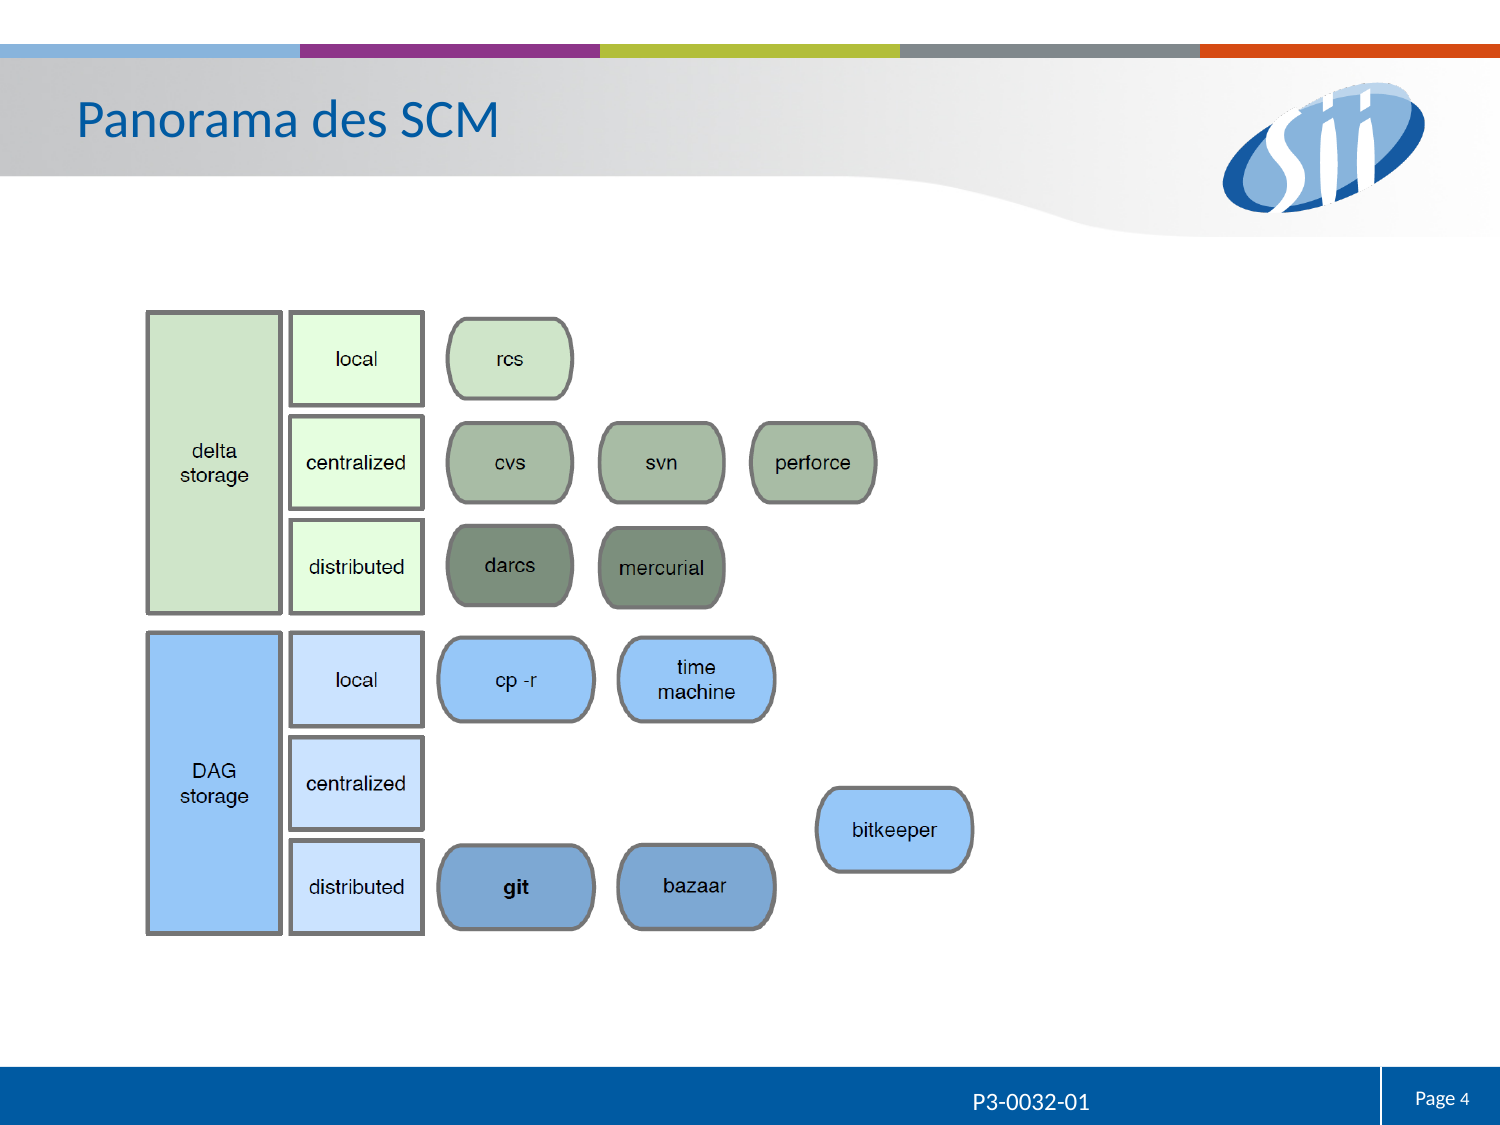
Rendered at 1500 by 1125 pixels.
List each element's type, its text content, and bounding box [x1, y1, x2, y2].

picture [135, 302, 981, 940]
title Panorama des SCM [76, 82, 1128, 149]
picture [0, 58, 1500, 237]
